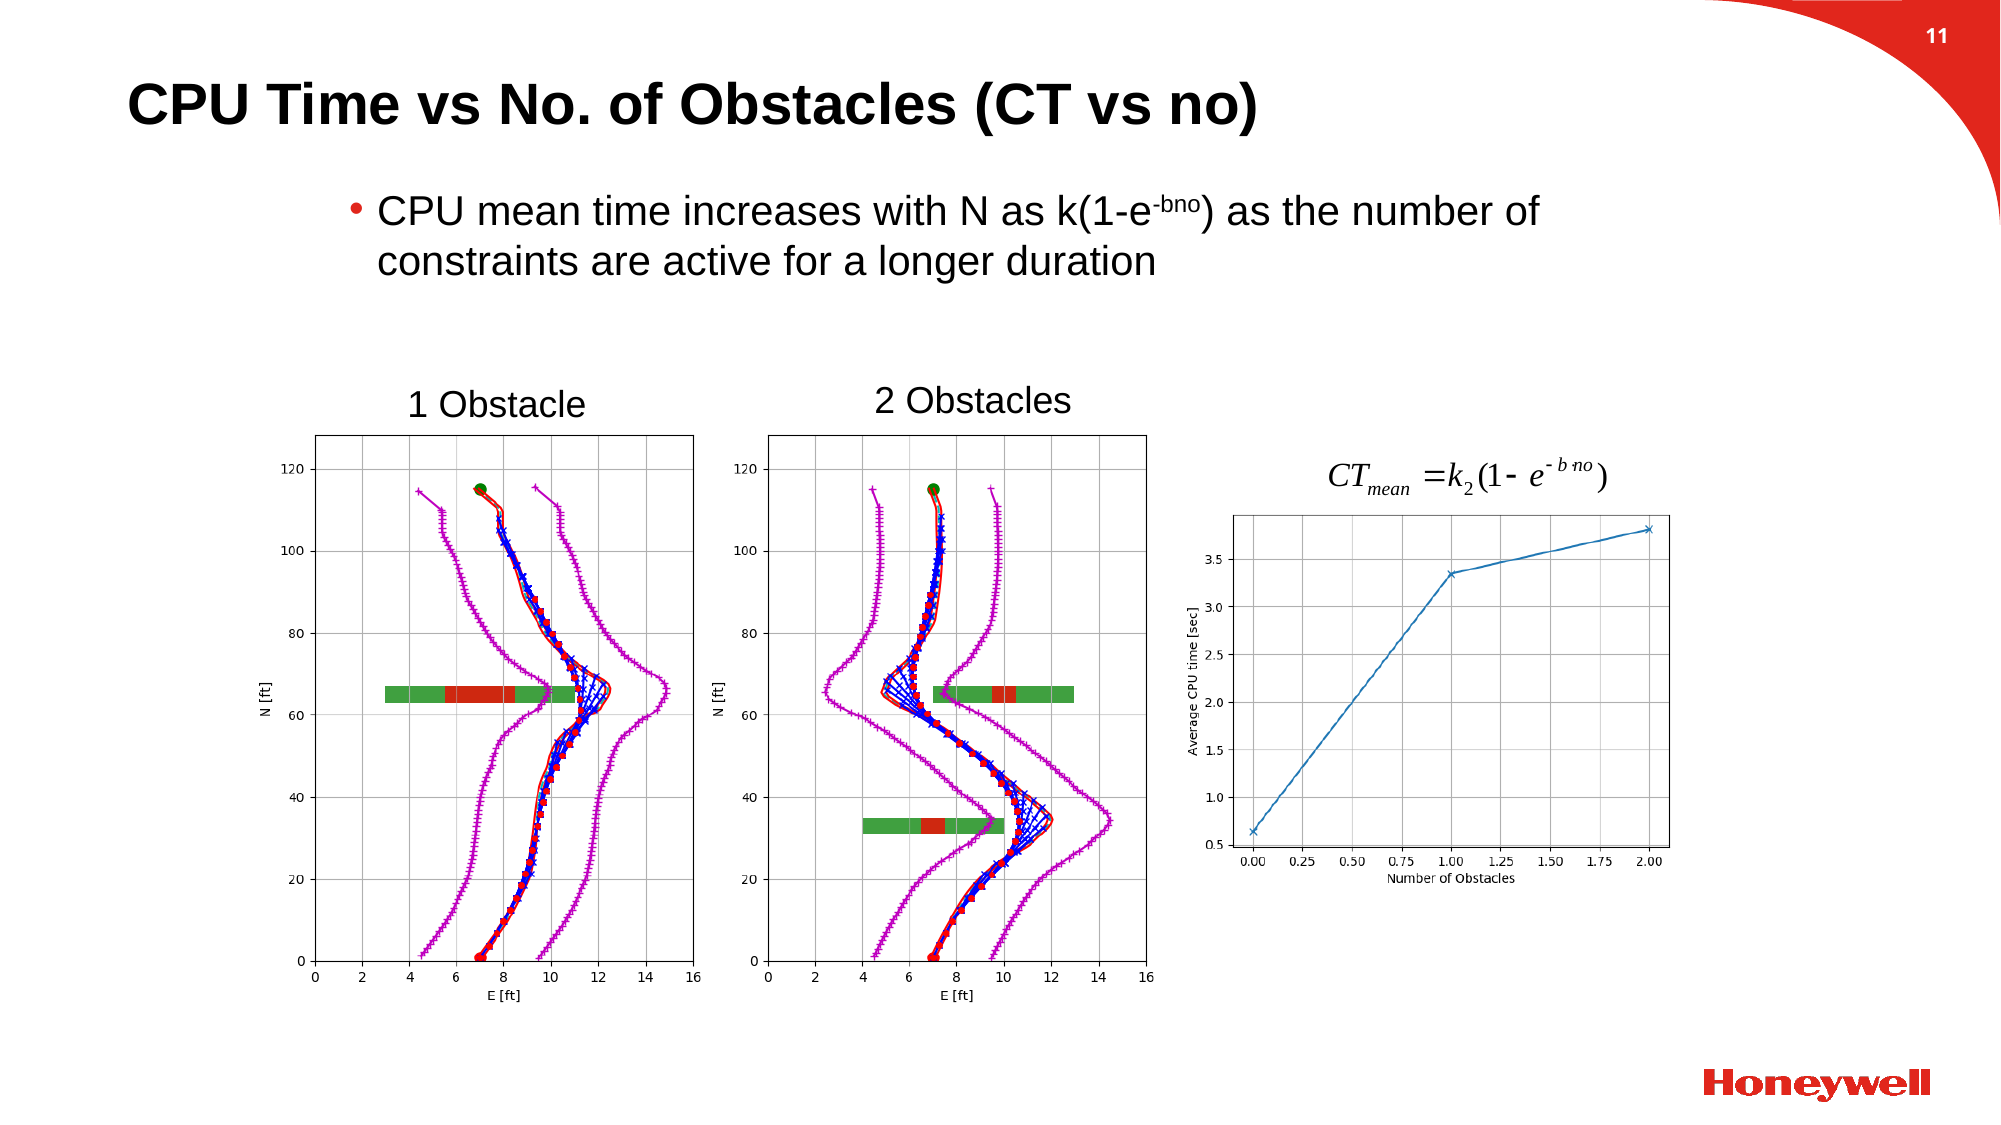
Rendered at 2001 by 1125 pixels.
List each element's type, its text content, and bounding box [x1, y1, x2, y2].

title CPU Time vs No. of Obstacles (CT vs no) [112, 58, 1863, 141]
slide_number 10 [1910, 0, 2000, 79]
picture [1704, 1069, 1930, 1102]
picture [253, 353, 1725, 1037]
list CPU mean time increases with N as k(1-e-bno) as the number of constraints are active for a longer duration [334, 176, 1618, 461]
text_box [1322, 449, 1614, 504]
